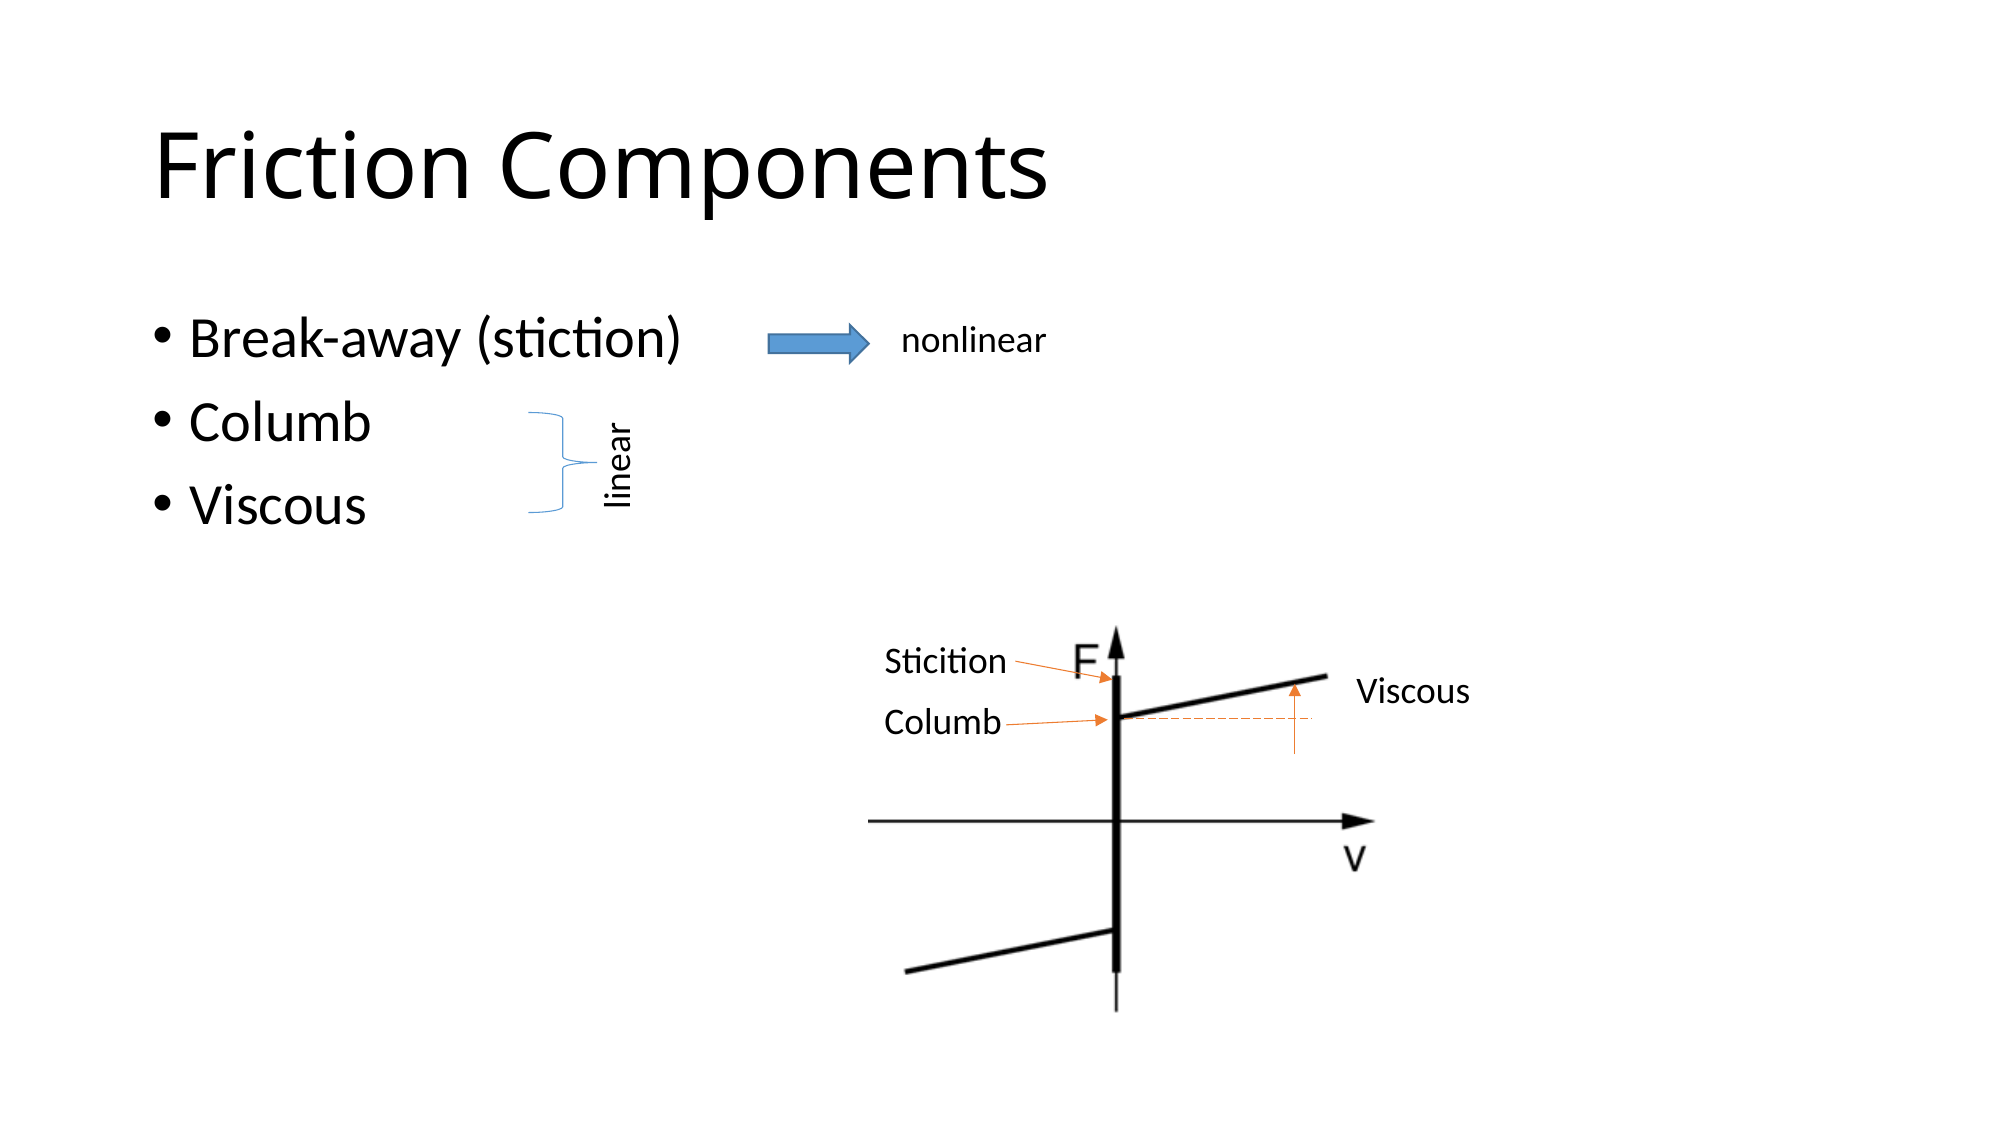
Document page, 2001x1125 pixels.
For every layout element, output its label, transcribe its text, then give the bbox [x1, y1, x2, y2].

text_box nonlinear [886, 307, 1062, 368]
text_box [528, 411, 585, 514]
text_box [767, 322, 871, 365]
text_box Viscous [1380, 659, 1486, 719]
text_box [1006, 719, 1108, 725]
list Break-away (stiction) Columb Viscous [137, 299, 1863, 1014]
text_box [1015, 661, 1113, 680]
picture [868, 610, 1380, 1022]
text_box linear [585, 407, 645, 525]
title Friction Components [137, 59, 1863, 278]
